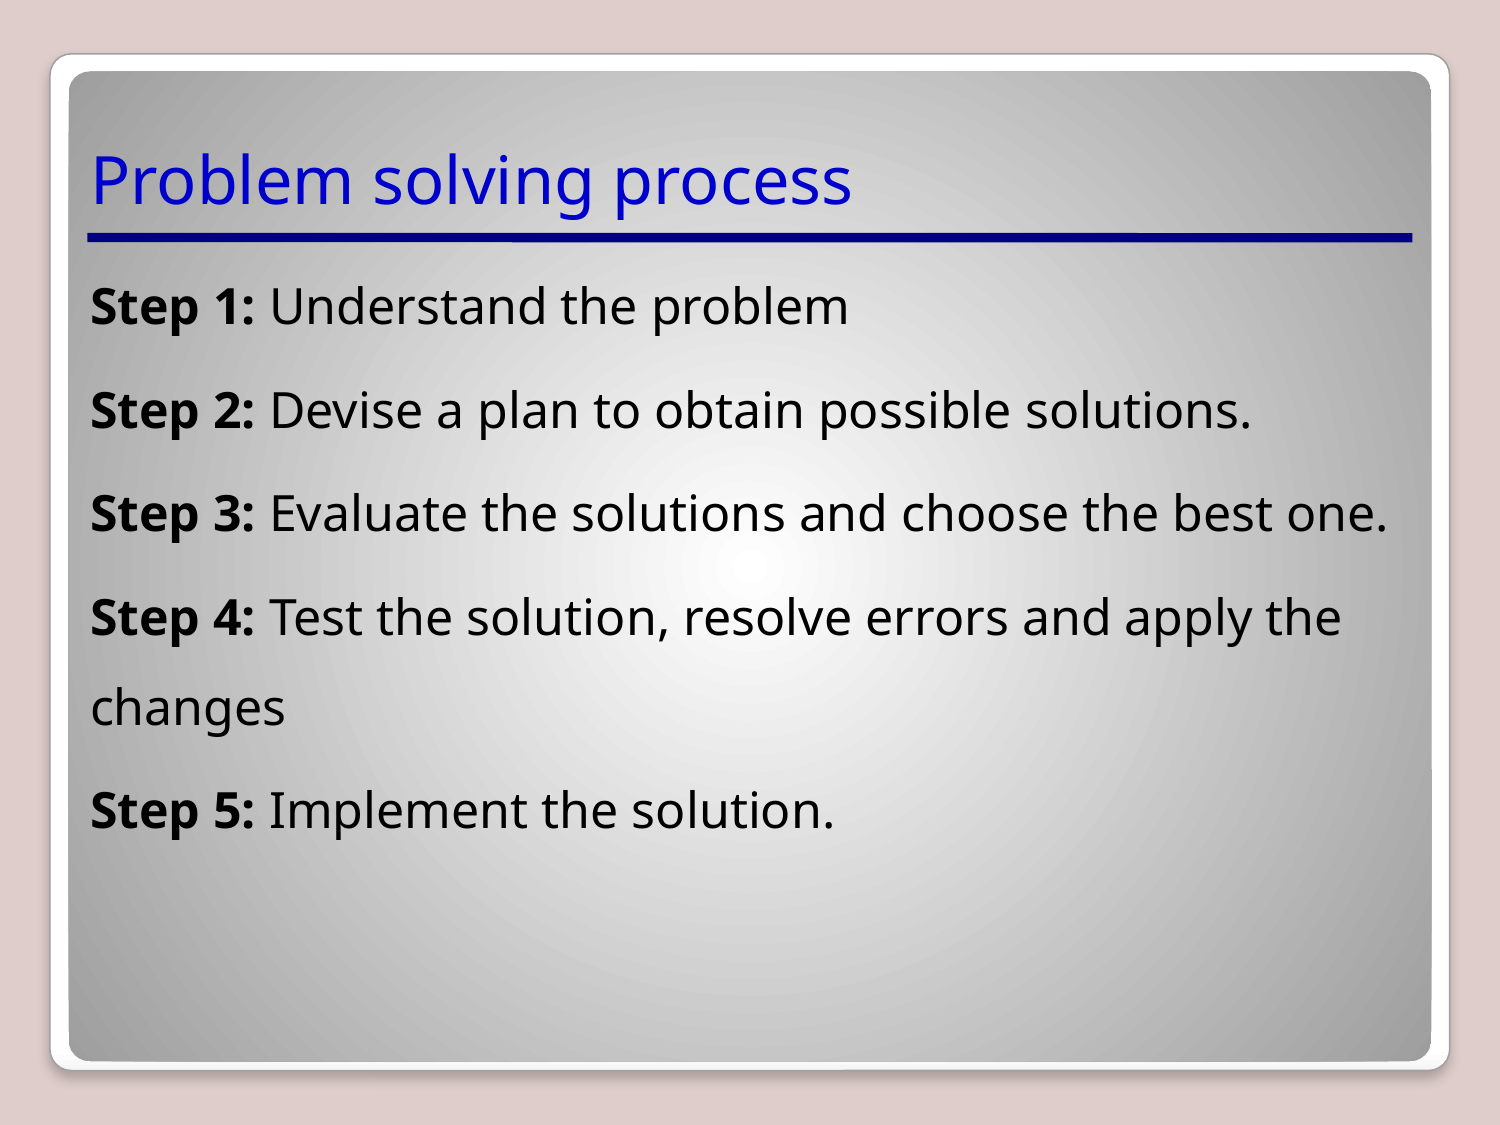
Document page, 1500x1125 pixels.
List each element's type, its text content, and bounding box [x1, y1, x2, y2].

title Problem solving process [75, 75, 1425, 225]
list Step 1: Understand the problem Step 2: Devise a plan to obtain possible solutions. Step 3: Evaluate the solutions and choose the best one. Step 4: Test the solution, resolve errors and apply the changes Step 5: Implement the solution. [75, 237, 1470, 1063]
